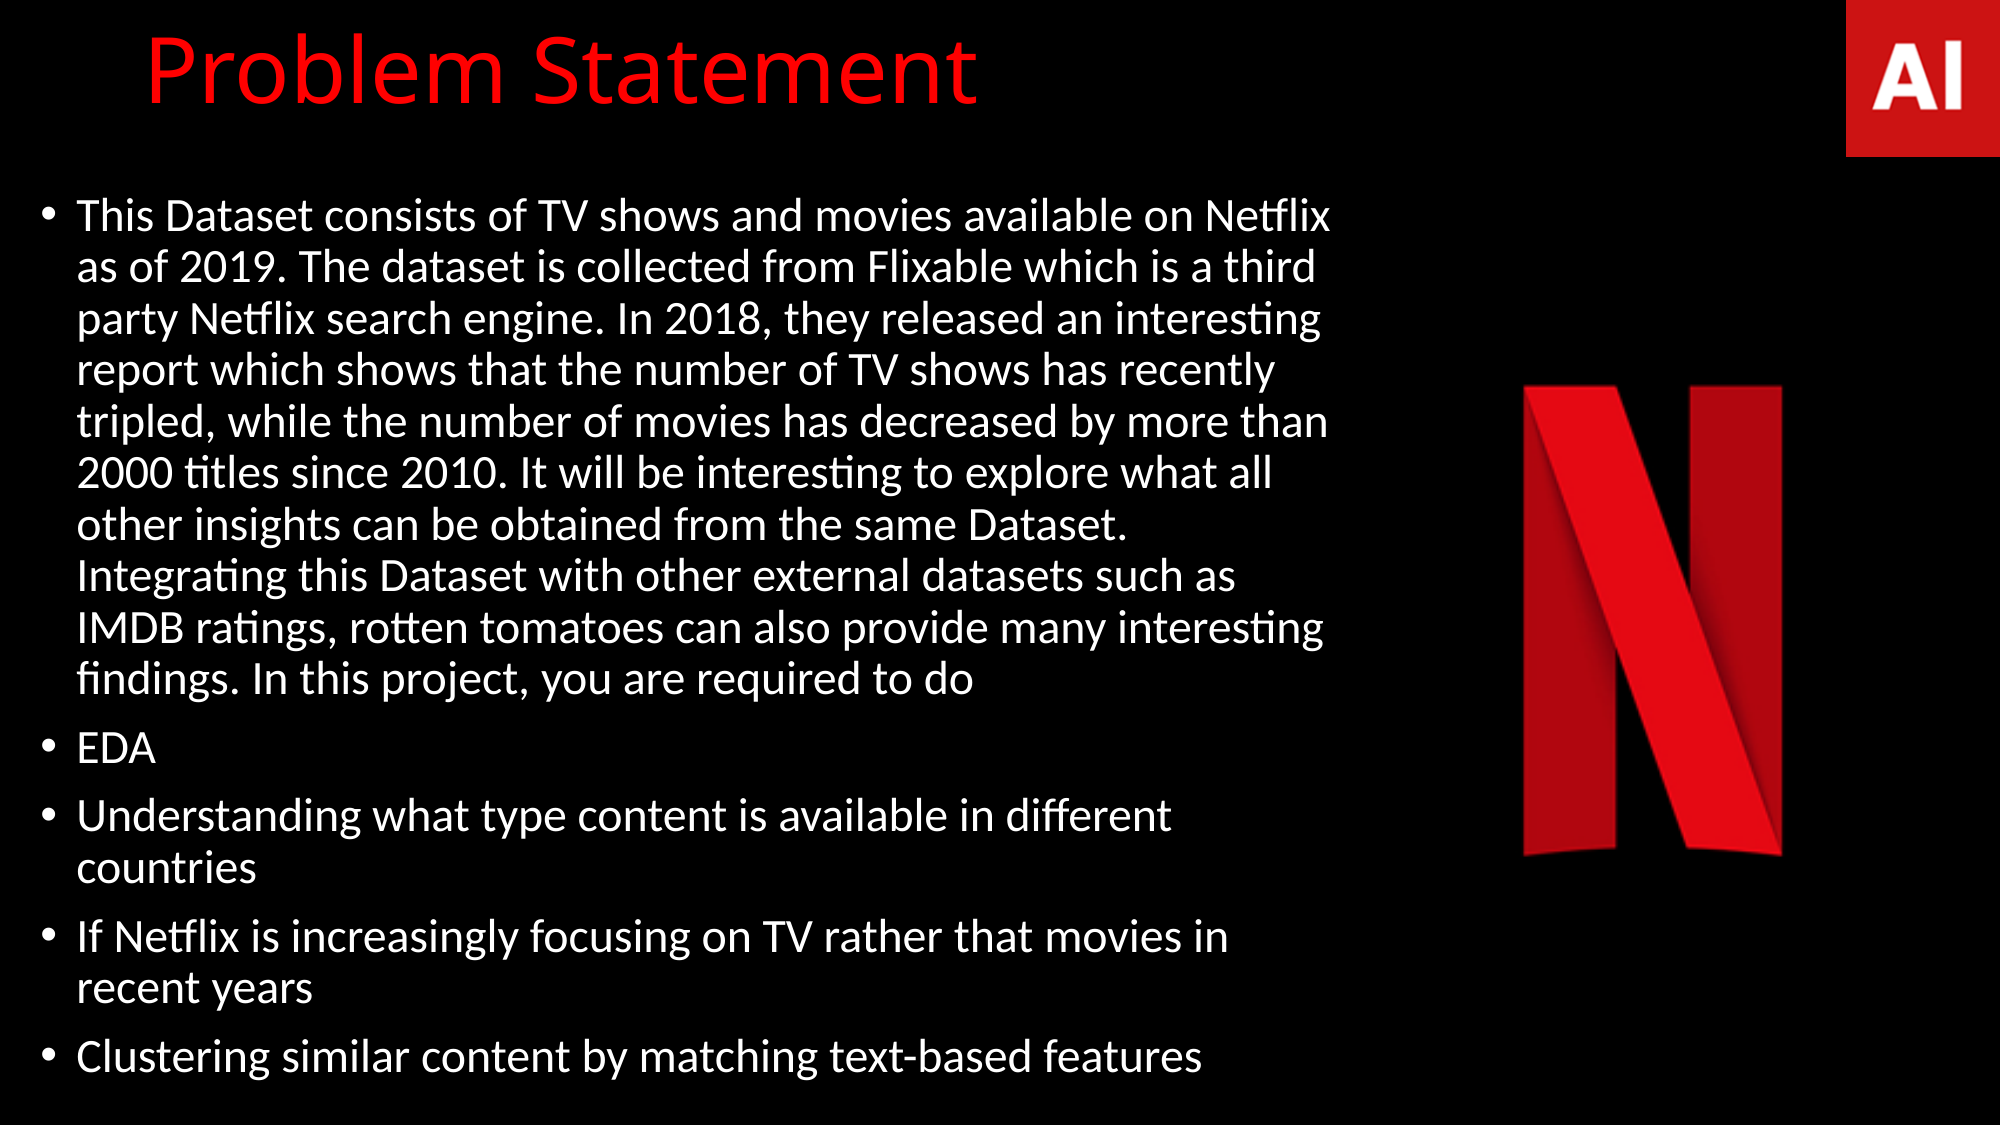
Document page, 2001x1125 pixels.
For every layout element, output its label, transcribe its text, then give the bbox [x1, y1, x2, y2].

picture [1191, 261, 2000, 965]
title Problem Statement [128, 0, 1854, 183]
picture [1846, 0, 2000, 157]
list This Dataset consists of TV shows and movies available on Netflix as of 2019. The dataset is collected from Flixable which is a third party Netflix search engine. In 2018, they released an interesting report which shows that the number of TV shows has recently tripled, while the number of movies has decreased by more than 2000 titles since 2010. It will be interesting to explore what all other insights can be obtained from the same Dataset. Integrating this Dataset with other external datasets such as IMDB ratings, rotten tomatoes can also provide many interesting findings. In this project, you are required to do EDA Understanding what type content is available in different countries If Netflix is increasingly focusing on TV rather that movies in recent years Clustering similar content by matching text-based features [25, 182, 1355, 1107]
